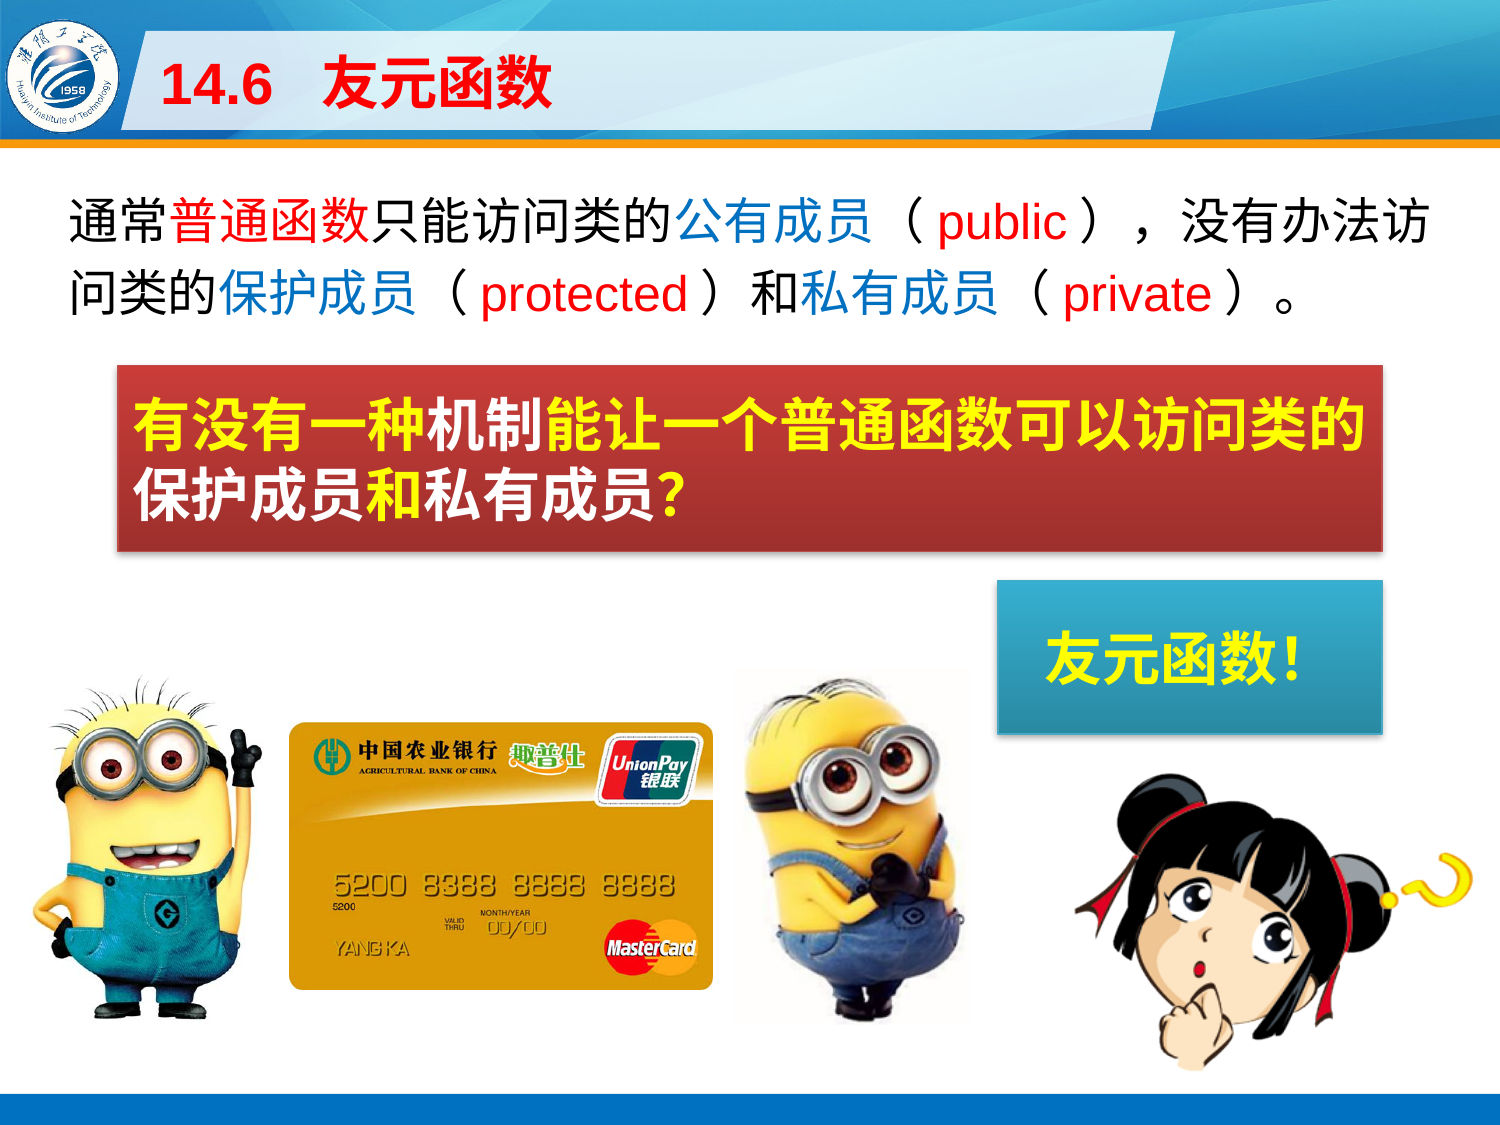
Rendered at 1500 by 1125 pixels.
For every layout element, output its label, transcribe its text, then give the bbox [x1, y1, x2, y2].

list 通常普通函数只能访问类的公有成员（public），没有办法访问类的保护成员（protected）和私有成员（private）。 [53, 170, 1447, 1069]
text_box 有没有一种机制能让一个普通函数可以访问类的保护成员和私有成员？ [117, 365, 1383, 552]
picture [0, 0, 1500, 139]
picture [1066, 758, 1486, 1083]
picture [288, 722, 713, 990]
text_box 友元函数！ [997, 580, 1383, 735]
title 14.6 友元函数 [145, 39, 1176, 123]
picture [17, 668, 274, 1025]
picture [732, 668, 971, 1025]
